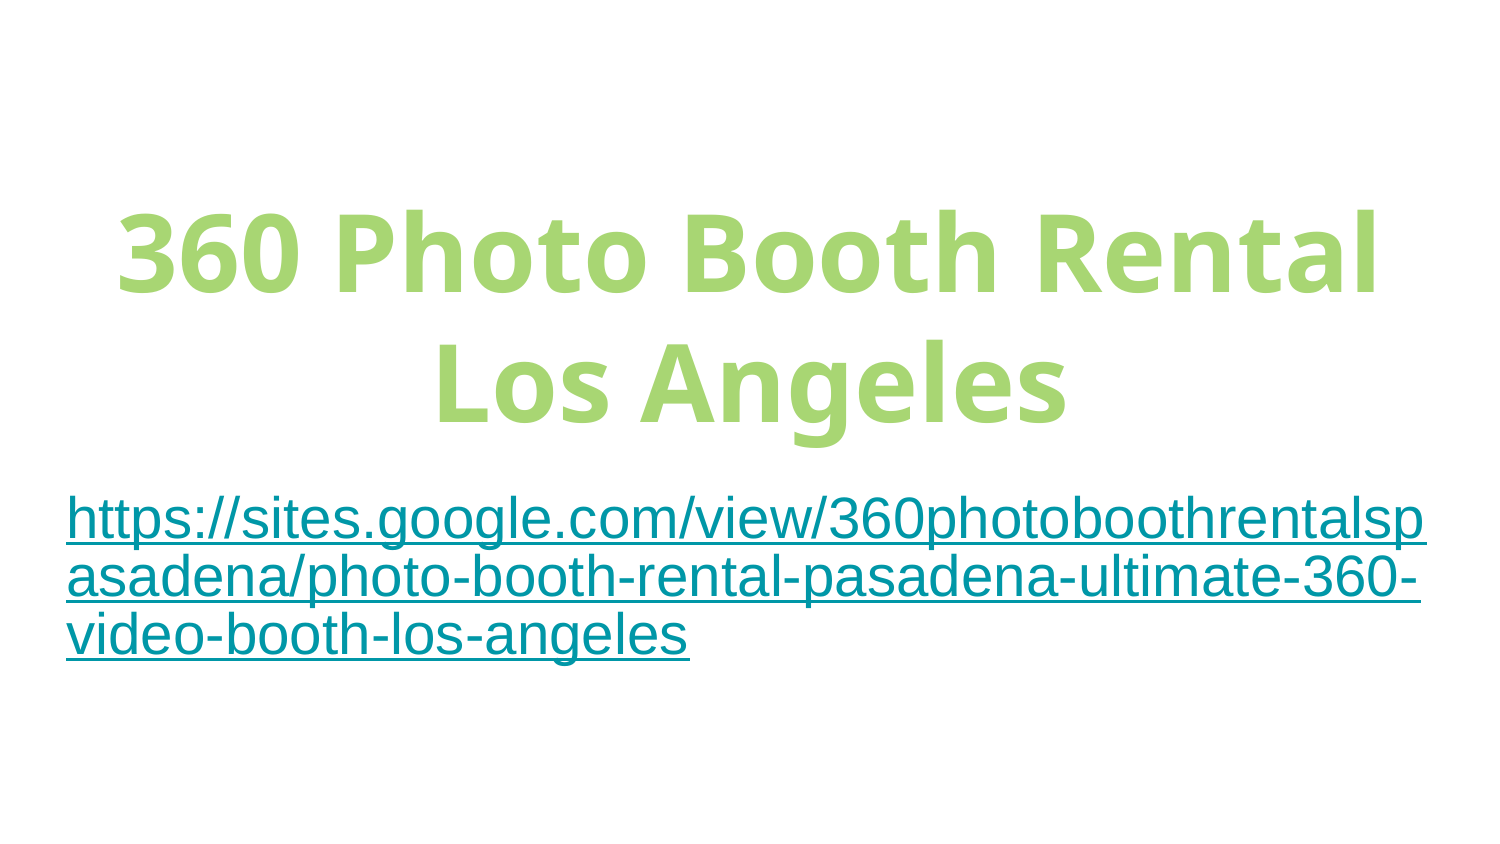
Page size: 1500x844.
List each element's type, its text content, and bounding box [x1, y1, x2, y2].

subtitle https://sites.google.com/view/360photoboothrentalspasadena/photo-booth-rental-pasadena-ultimate-360-video-booth-los-angeles [51, 464, 1449, 595]
title 360 Photo Booth Rental Los Angeles [51, 122, 1449, 459]
